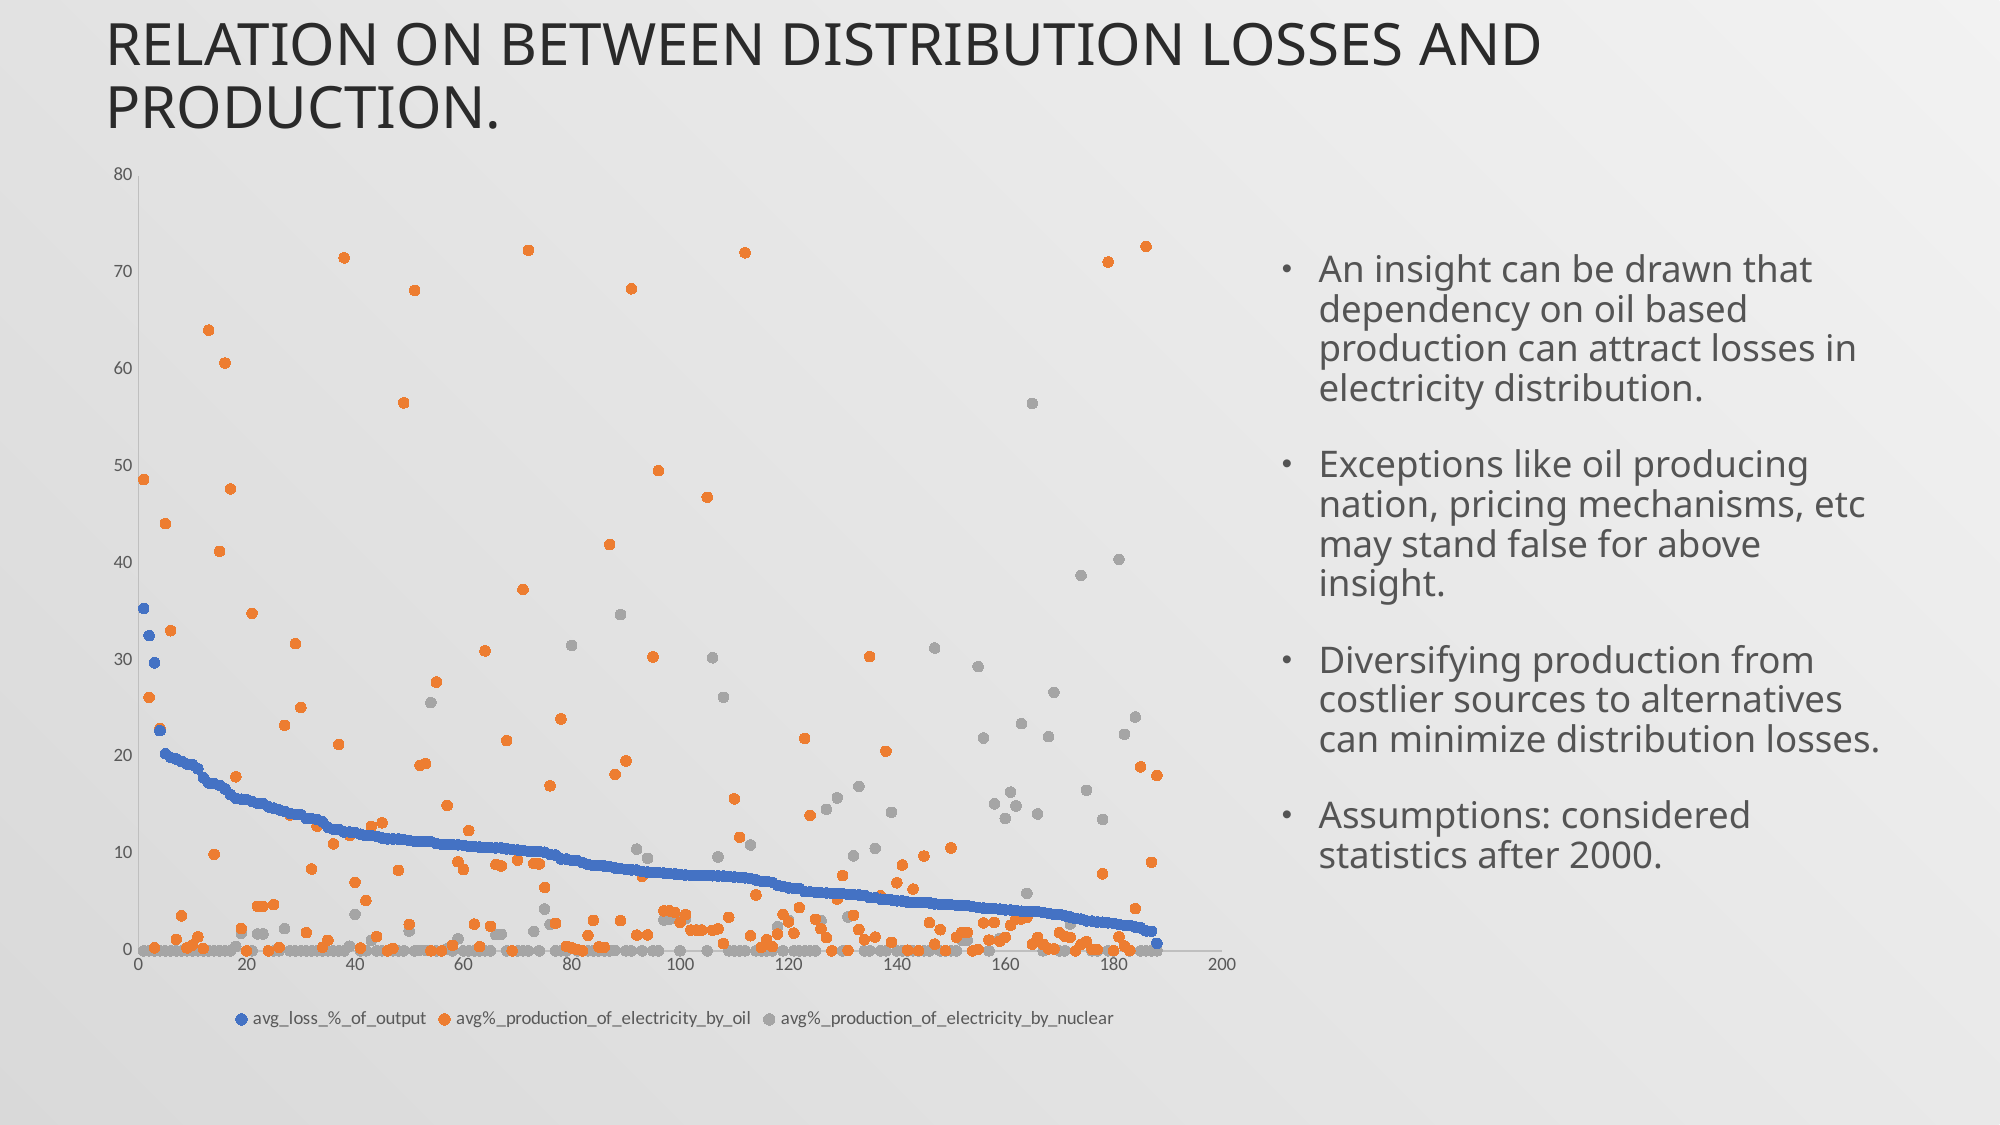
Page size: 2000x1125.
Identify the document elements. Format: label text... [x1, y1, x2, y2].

list An insight can be drawn that dependency on oil based production can attract losses in electricity distribution. Exceptions like oil producing nation, pricing mechanisms, etc may stand false for above insight. Diversifying production from costlier sources to alternatives can minimize distribution losses. Assumptions: considered statistics after 2000. [1260, 243, 1910, 917]
chart [90, 148, 1260, 1035]
title RELATION on between distribution losses and Production. [90, 11, 1898, 149]
